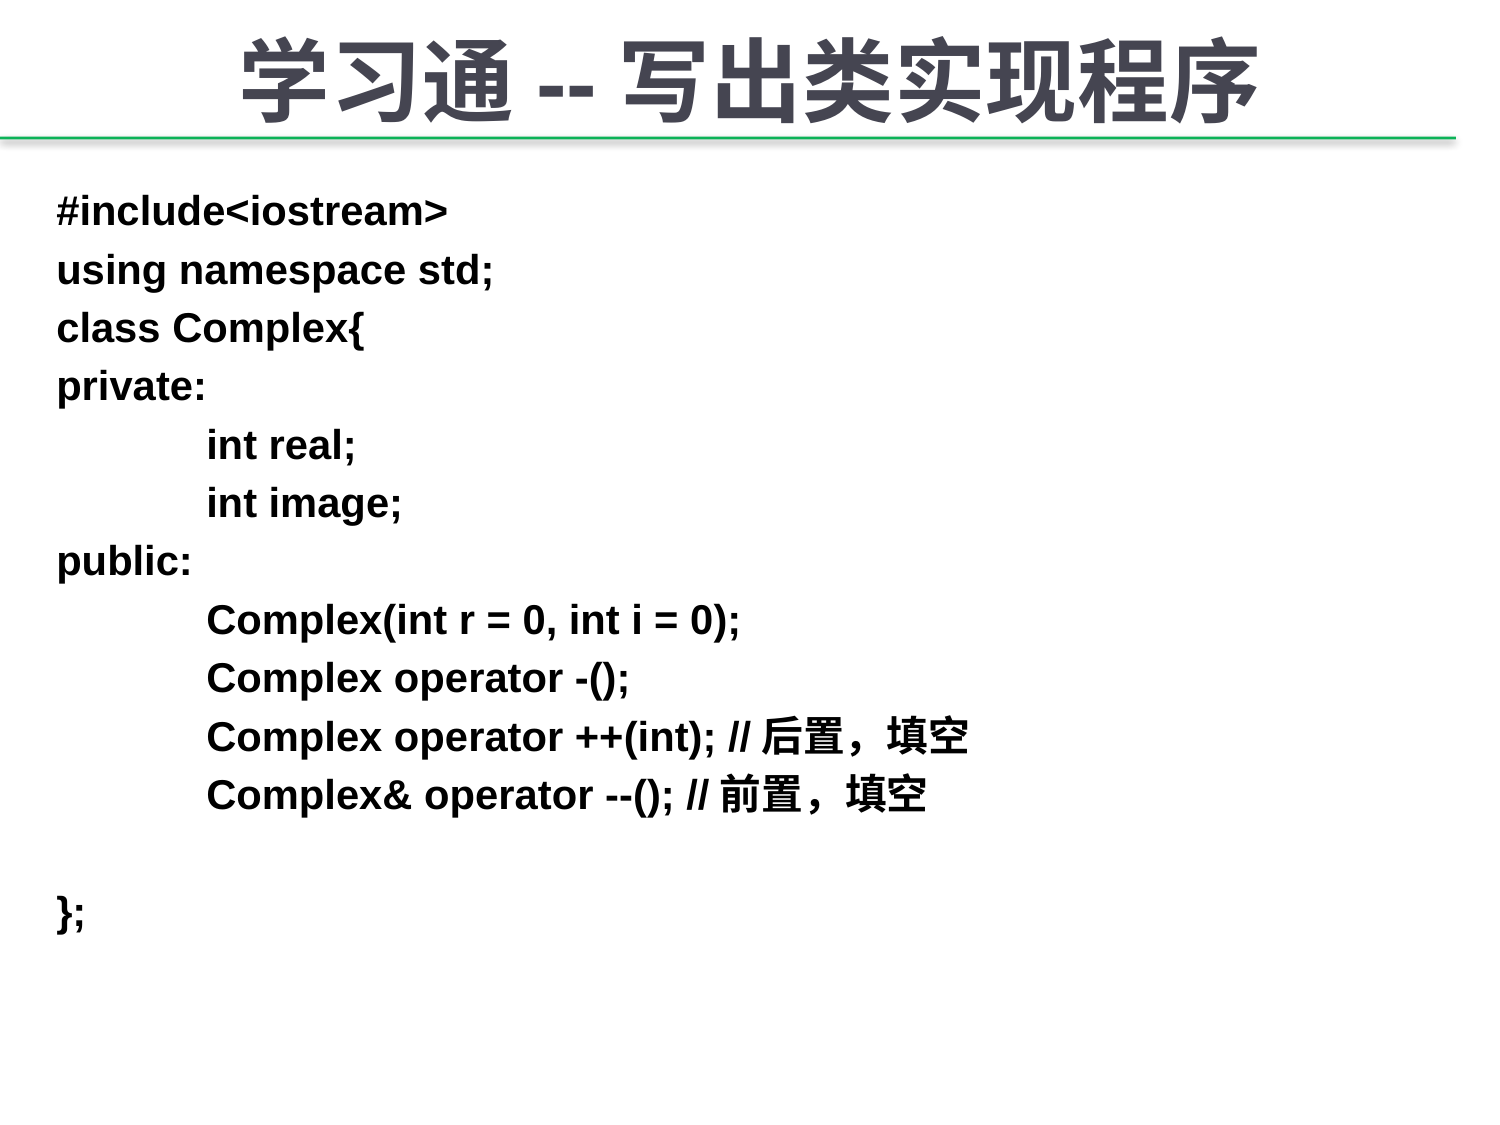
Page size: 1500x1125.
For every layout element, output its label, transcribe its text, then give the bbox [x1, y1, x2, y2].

list #include<iostream> using namespace std; class Complex{ private: int real; int image; public: Complex(int r = 0, int i = 0); Complex operator -(); Complex operator ++(int); //后置，填空 Complex& operator --(); //前置，填空 }; [41, 176, 1457, 1025]
title 学习通--写出类实现程序 [74, 11, 1426, 146]
